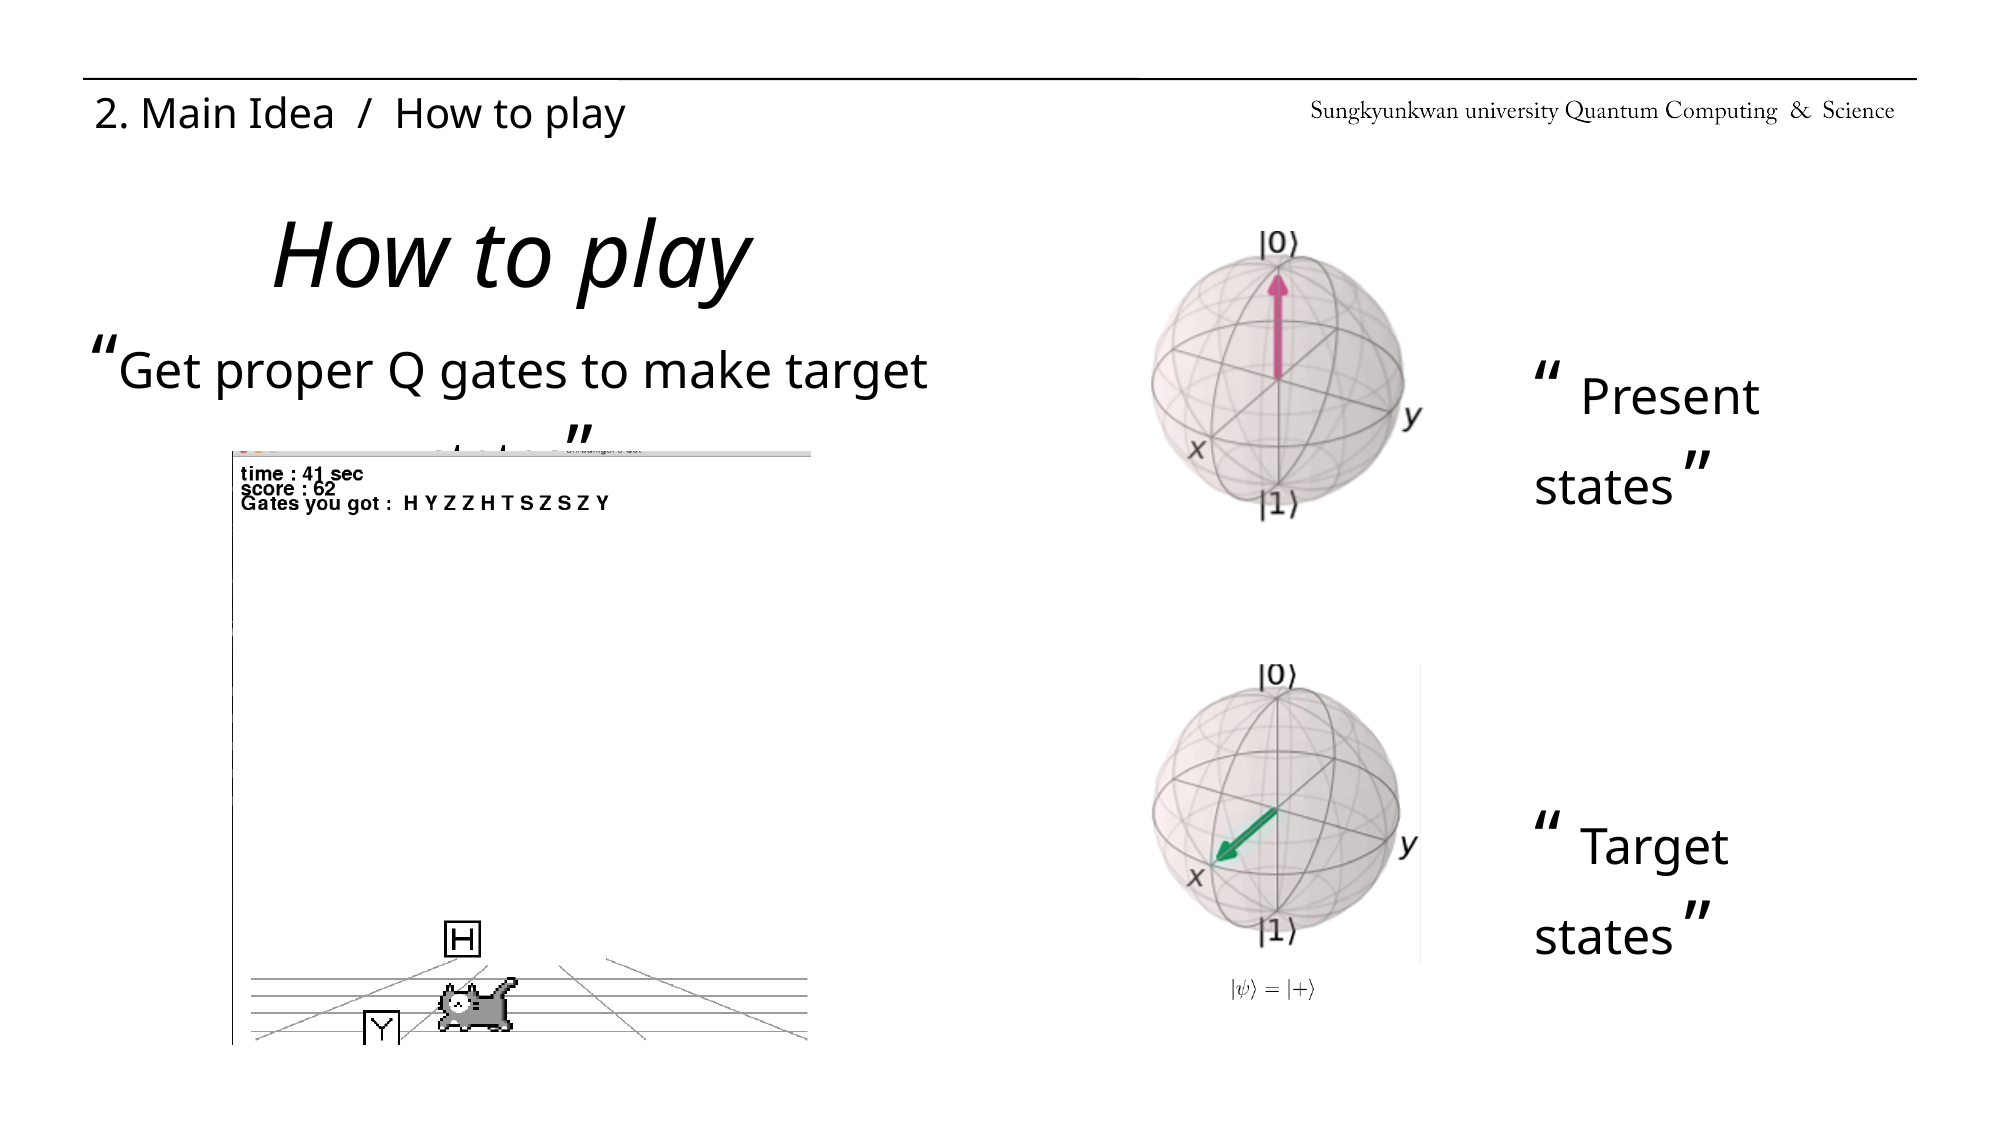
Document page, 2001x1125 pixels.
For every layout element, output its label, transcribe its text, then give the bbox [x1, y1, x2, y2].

text_box “ Present states ” [1519, 332, 1853, 528]
text_box “ Target states ” [1519, 781, 1853, 977]
picture [1120, 231, 1425, 539]
picture [1120, 662, 1425, 1007]
picture [231, 451, 811, 1045]
text_box 2. Main Idea / How to play [79, 79, 1017, 145]
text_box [65, 188, 955, 500]
picture [1047, 78, 2001, 136]
